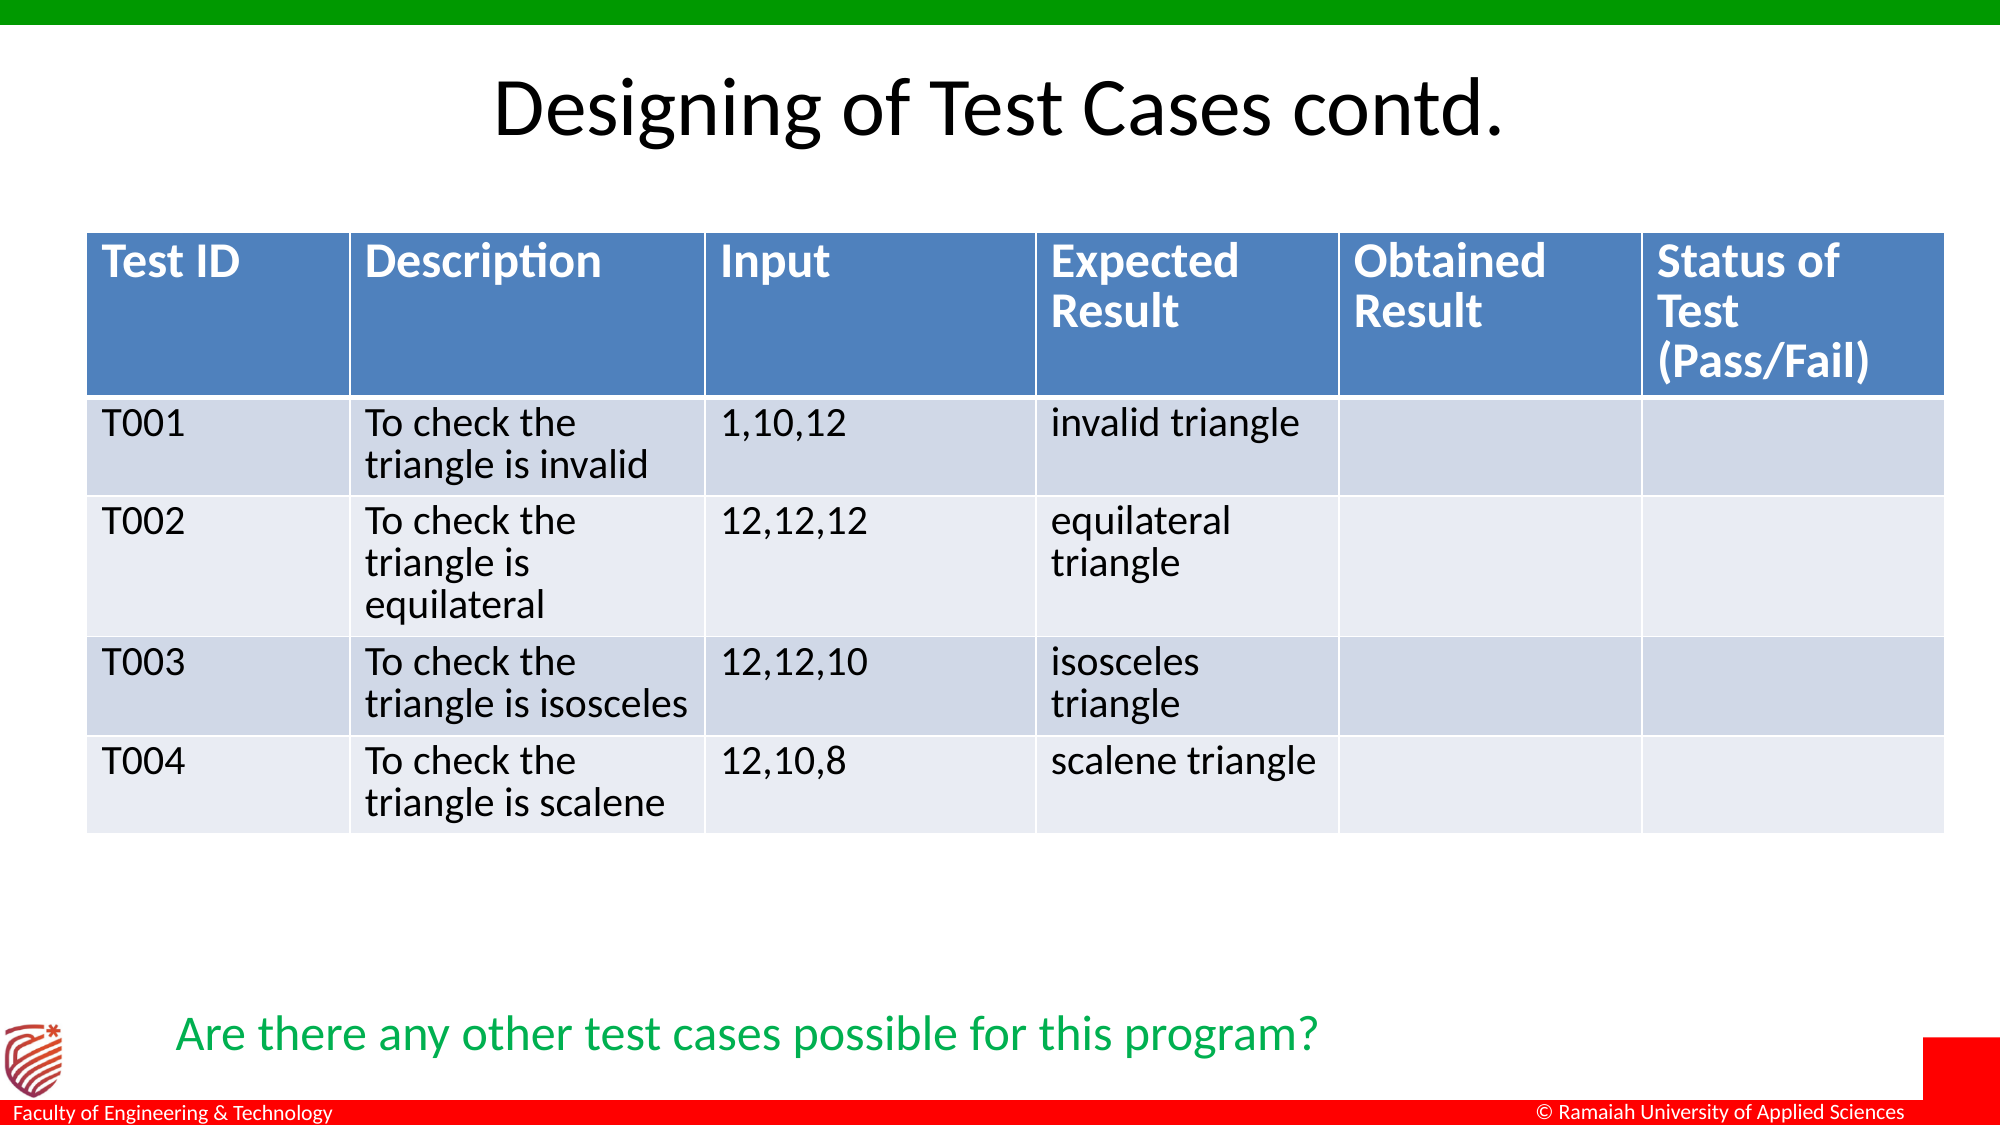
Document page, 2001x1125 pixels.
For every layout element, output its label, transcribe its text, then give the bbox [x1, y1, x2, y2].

table_cell 12,10,8 [706, 737, 1035, 833]
table_header Status of Test (Pass/Fail) [1643, 233, 1944, 395]
table_cell [1643, 737, 1944, 833]
table_cell equilateral triangle [1037, 497, 1338, 636]
table_cell T003 [87, 637, 349, 735]
table_cell [1340, 400, 1641, 495]
table_cell scalene triangle [1037, 737, 1338, 833]
table_header Test ID [87, 233, 349, 395]
table_cell 1,10,12 [706, 400, 1035, 495]
picture [0, 1013, 69, 1100]
title Designing of Test Cases contd. [99, 45, 1900, 232]
table_cell To check the triangle is scalene [351, 737, 704, 833]
table_cell [1340, 497, 1641, 636]
table_cell To check the triangle is isosceles [351, 637, 704, 735]
table_cell [1643, 637, 1944, 735]
table_cell [1643, 497, 1944, 636]
table_header Obtained Result [1340, 233, 1641, 395]
table_cell 12,12,12 [706, 497, 1035, 636]
table_cell [1340, 737, 1641, 833]
table_cell To check the triangle is equilateral [351, 497, 704, 636]
table_header Description [351, 233, 704, 395]
table_header Expected Result [1037, 233, 1338, 395]
table_cell To check the triangle is invalid [351, 400, 704, 495]
table_cell T002 [87, 497, 349, 636]
table_cell [1643, 400, 1944, 495]
table_cell T001 [87, 400, 349, 495]
table_header Input [706, 233, 1035, 395]
table_cell 12,12,10 [706, 637, 1035, 735]
table_cell isosceles triangle [1037, 637, 1338, 735]
text_box Are there any other test cases possible for this program? [160, 992, 1900, 1068]
table_cell T004 [87, 737, 349, 833]
table_cell [1340, 637, 1641, 735]
table_cell invalid triangle [1037, 400, 1338, 495]
